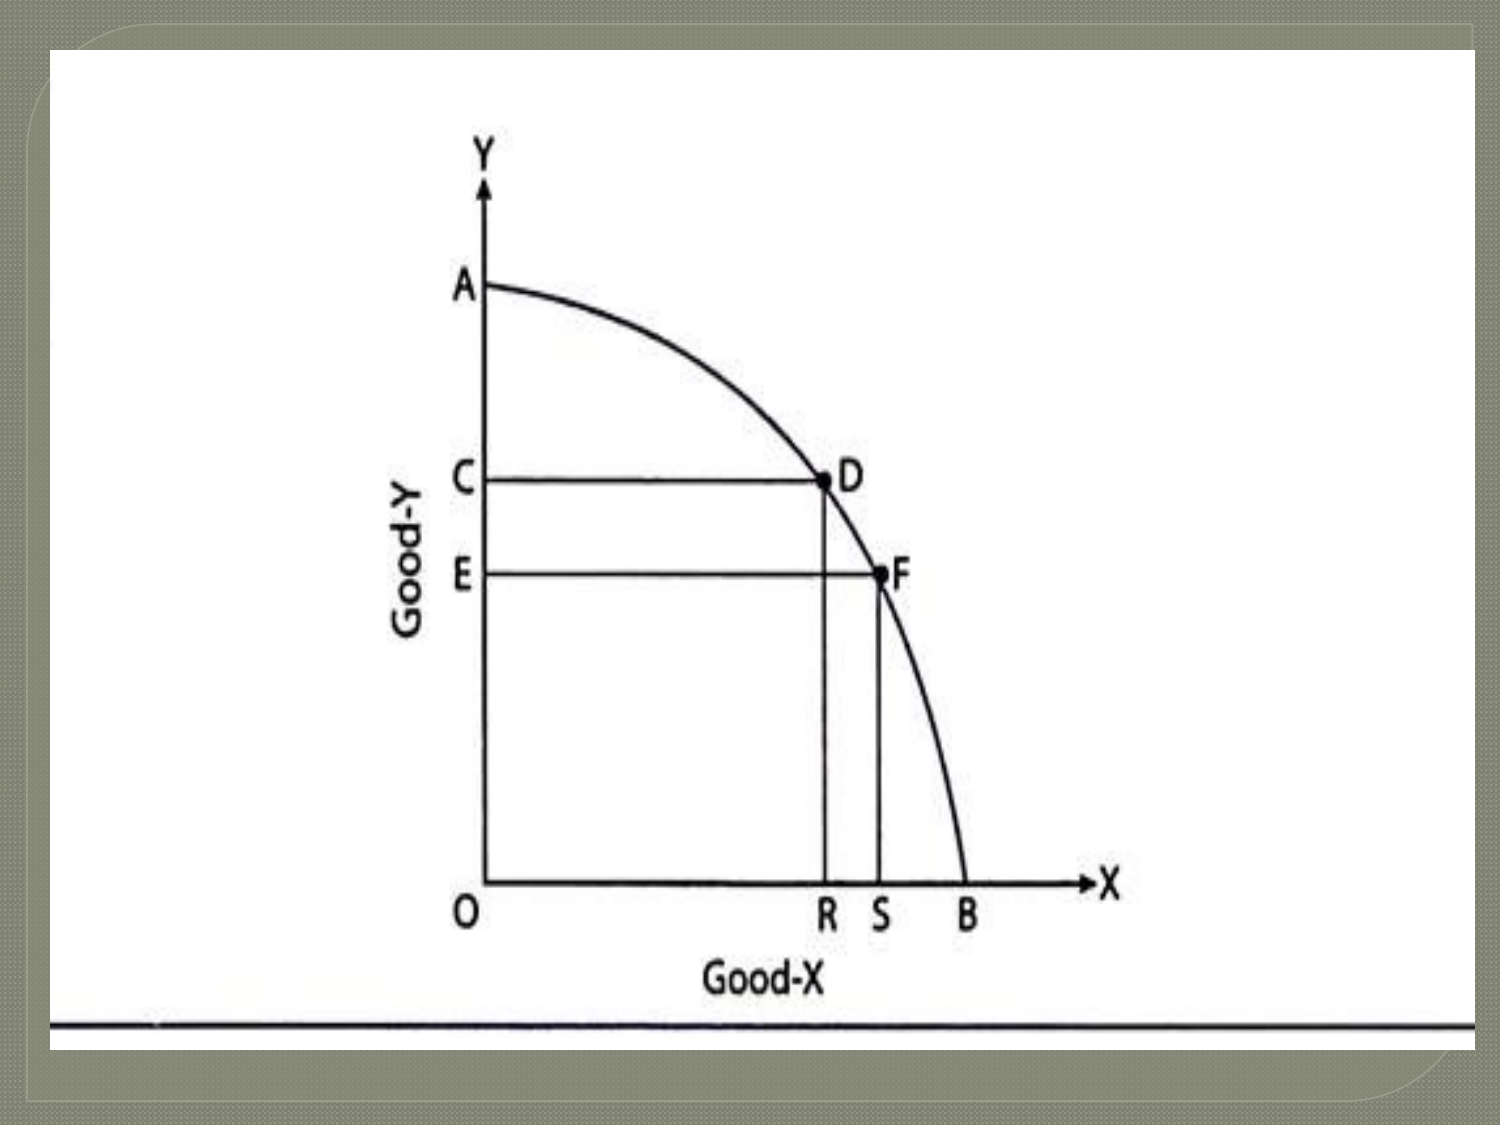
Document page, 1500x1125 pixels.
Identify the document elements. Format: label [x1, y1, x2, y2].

list [49, 49, 1476, 1051]
